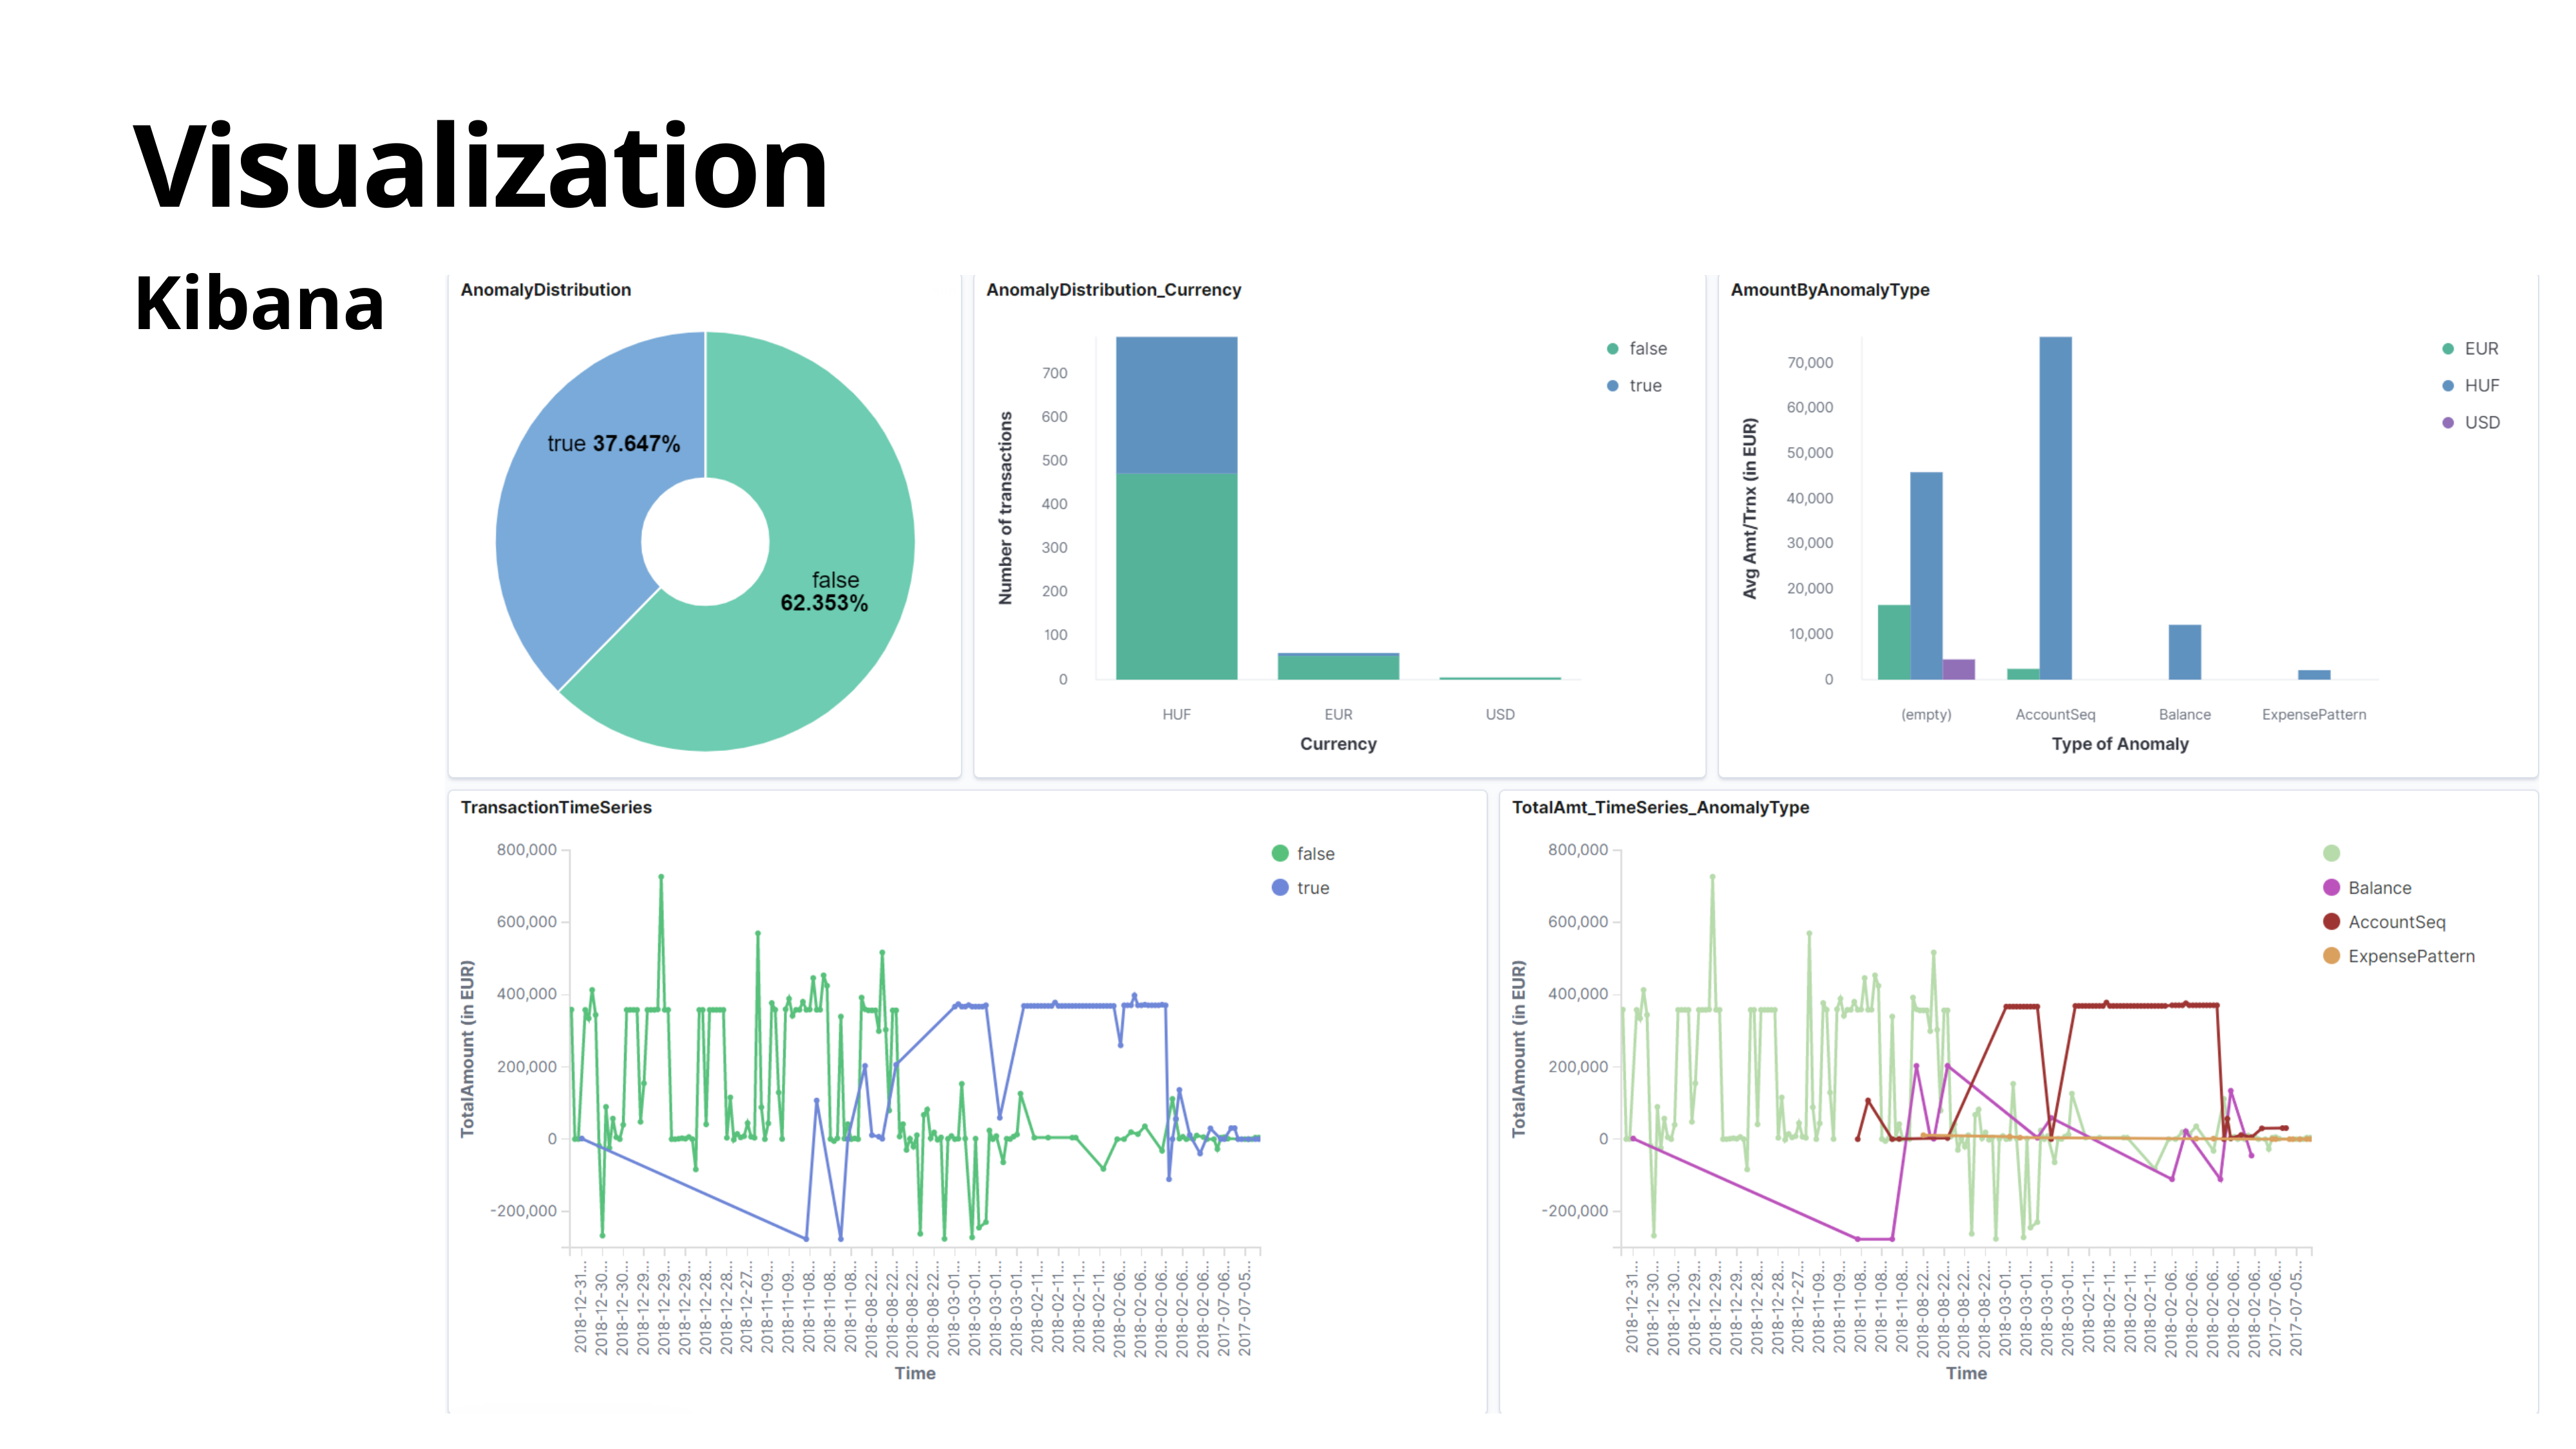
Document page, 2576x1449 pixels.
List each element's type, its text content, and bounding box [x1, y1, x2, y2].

list Kibana [127, 250, 2449, 350]
title Visualization [127, 113, 2449, 250]
picture [445, 275, 2539, 1414]
